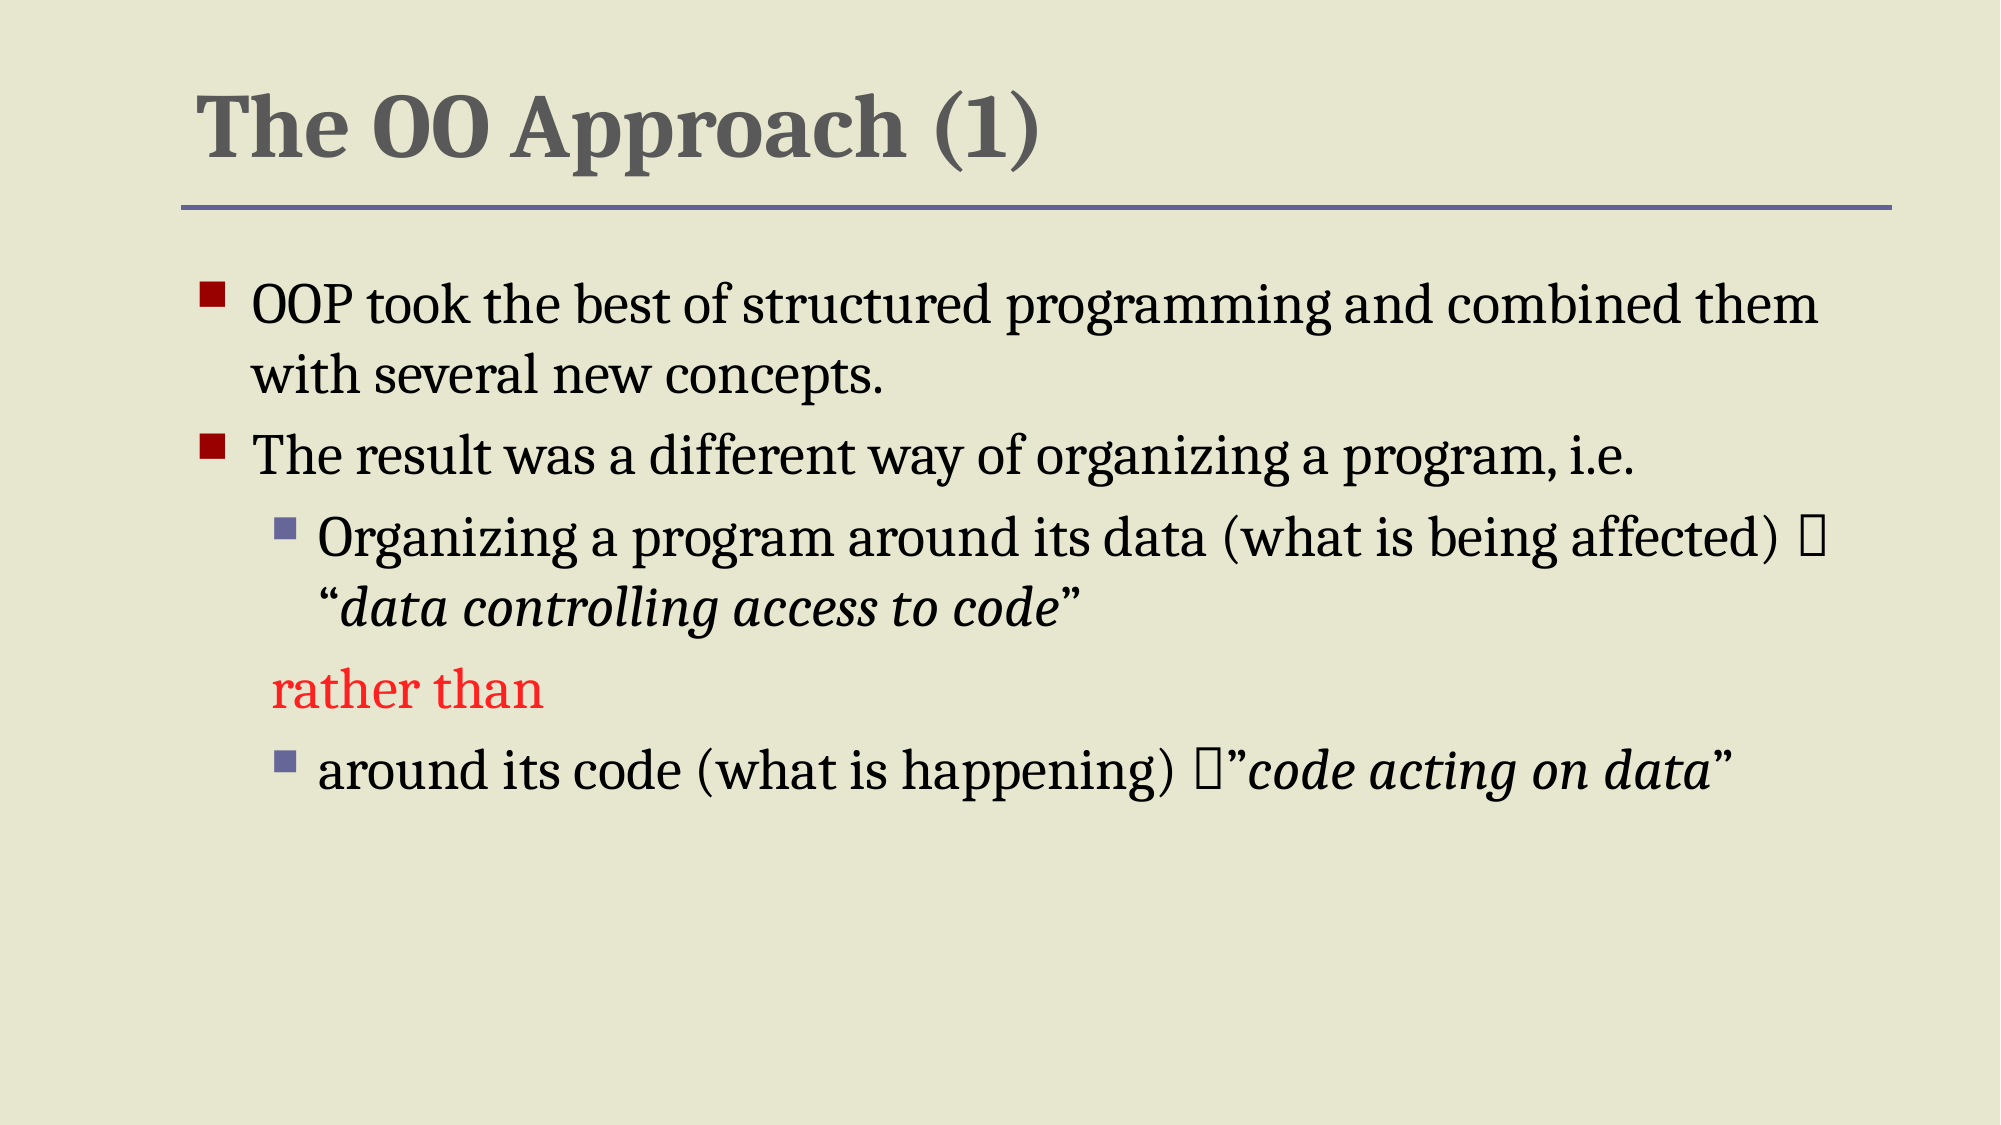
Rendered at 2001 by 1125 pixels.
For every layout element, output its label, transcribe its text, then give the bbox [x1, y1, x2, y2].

list OOP took the best of structured programming and combined them with several new concepts. The result was a different way of organizing a program, i.e. Organizing a program around its data (what is being affected)  “data controlling access to code” rather than around its code (what is happening) ”code acting on data” [181, 257, 1893, 1048]
title The OO Approach (1) [181, 52, 1519, 183]
